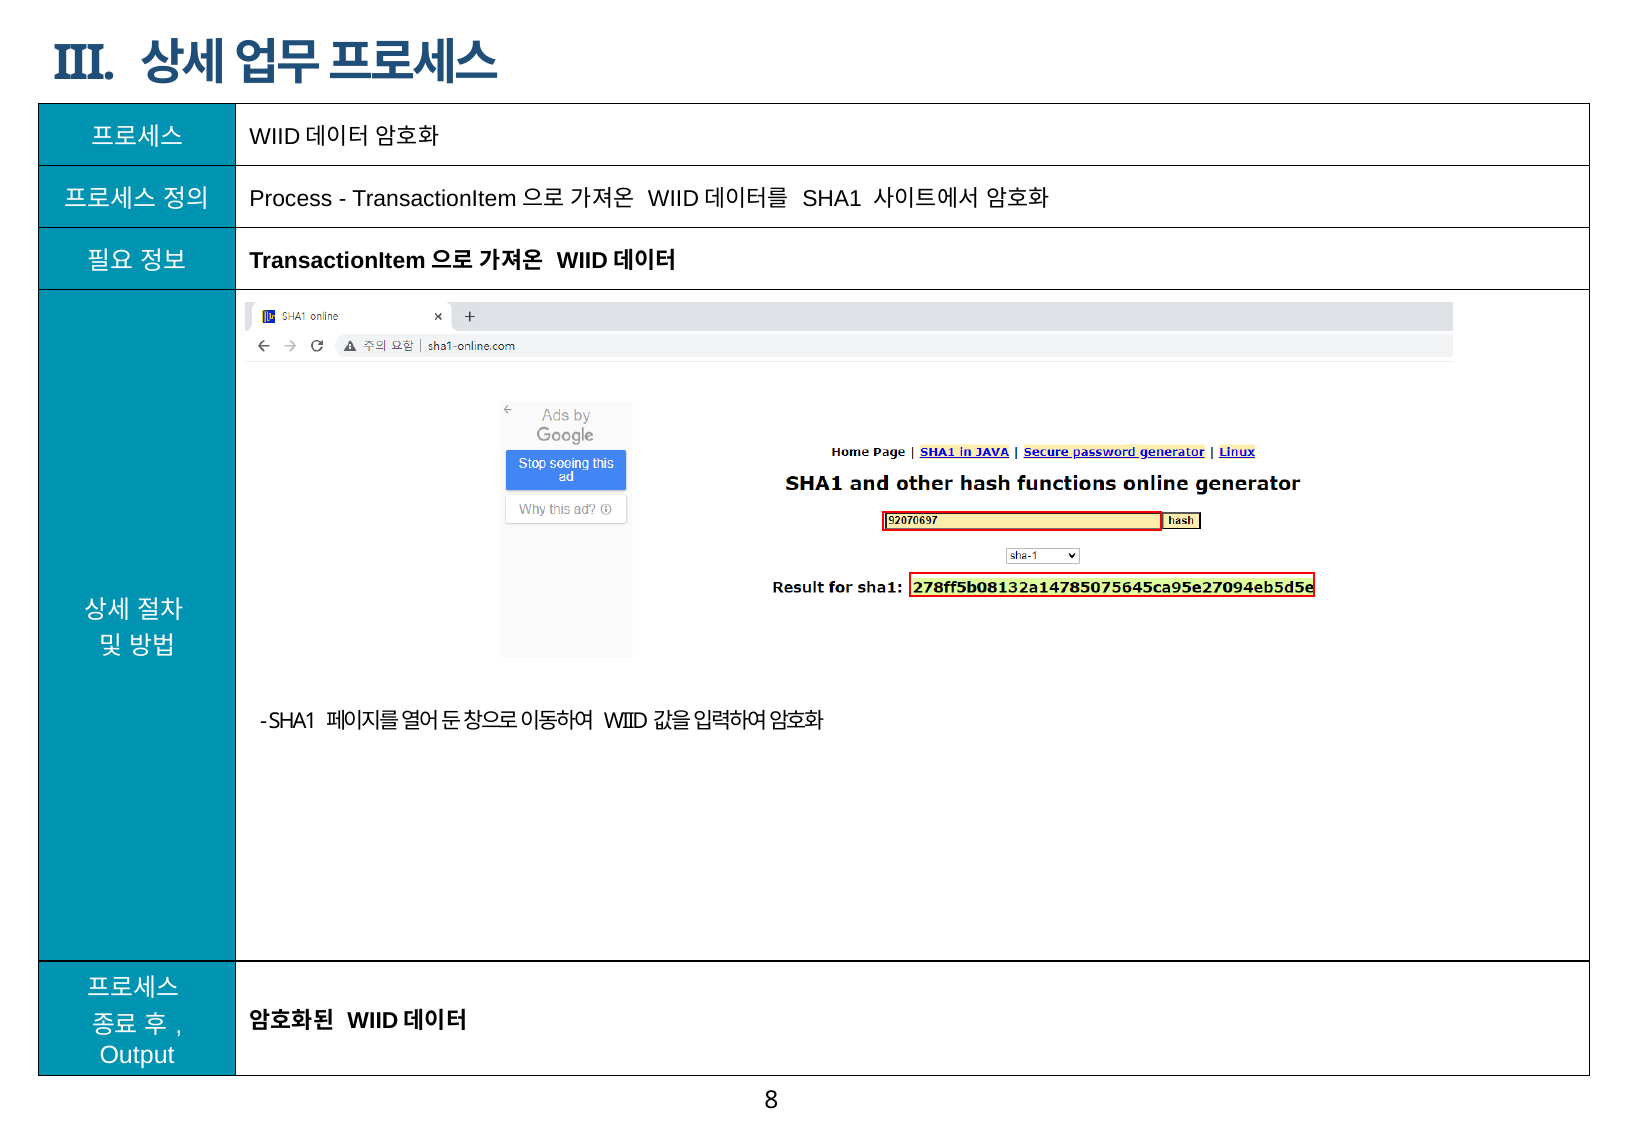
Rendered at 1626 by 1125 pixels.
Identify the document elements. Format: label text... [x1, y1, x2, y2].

table_cell 상세 절차 및 방법 [39, 290, 235, 960]
picture [245, 302, 1453, 658]
table_header WIID데이터 암호화 [236, 104, 1589, 165]
table_cell TransactionItem으로 가져온 WIID데이터 [236, 228, 1589, 289]
table_cell 프로세스 정의 [39, 166, 235, 227]
table_cell 암호화된 WIID데이터 [236, 962, 1589, 1075]
table_cell Process - TransactionItem으로 가져온 WIID데이터를 SHA1 사이트에서 암호화 [236, 166, 1589, 227]
text_box - SHA1 페이지를 열어 둔 창으로 이동하여 WIID값을 입력하여 암호화 [245, 699, 1297, 741]
table_cell [236, 290, 1589, 960]
table_header 프로세스 [39, 104, 235, 165]
title 상세 업무 프로세스 [38, 24, 1590, 102]
table_cell 필요 정보 [39, 228, 235, 289]
table_cell 프로세스 종료 후, Output [39, 962, 235, 1075]
